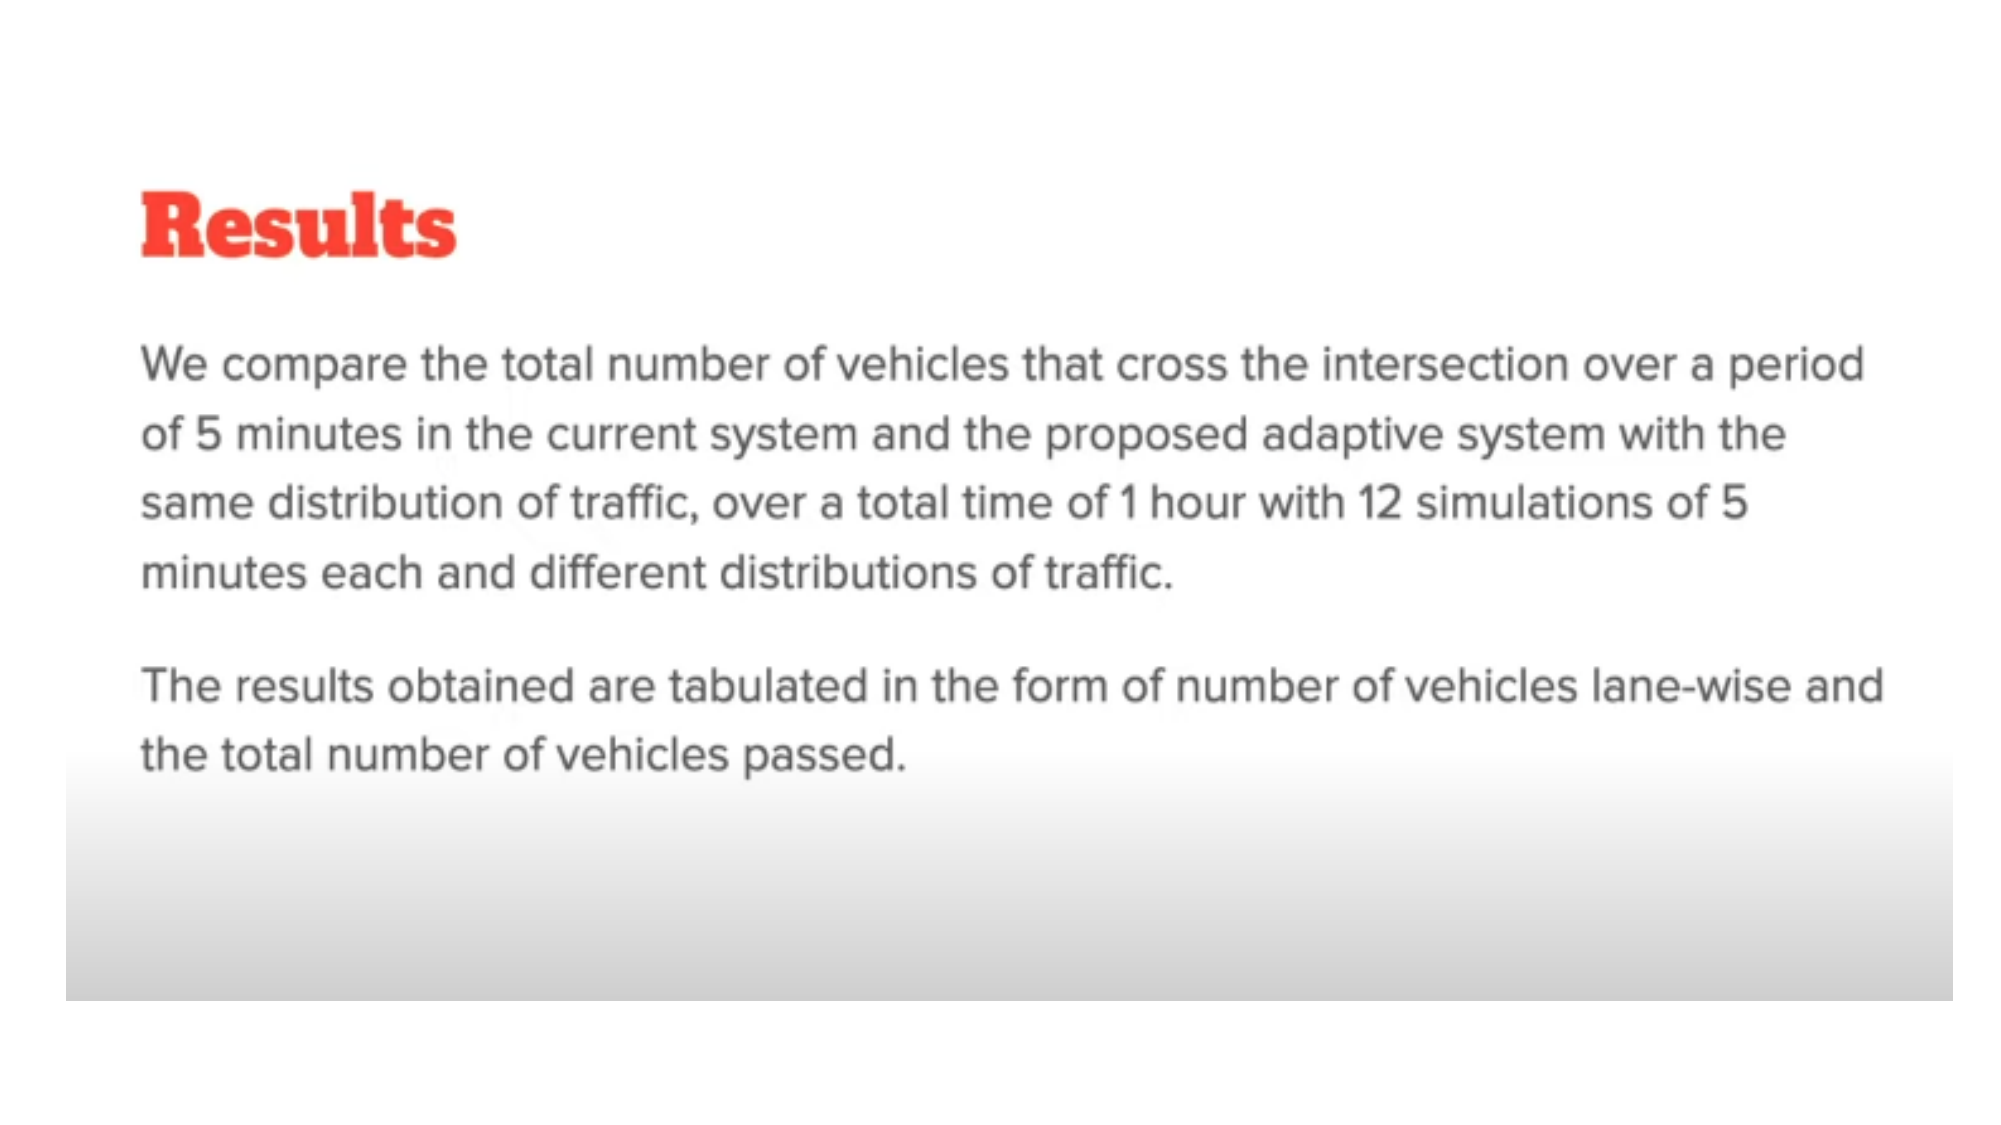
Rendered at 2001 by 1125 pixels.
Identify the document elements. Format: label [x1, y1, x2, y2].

picture [66, 119, 1953, 1001]
